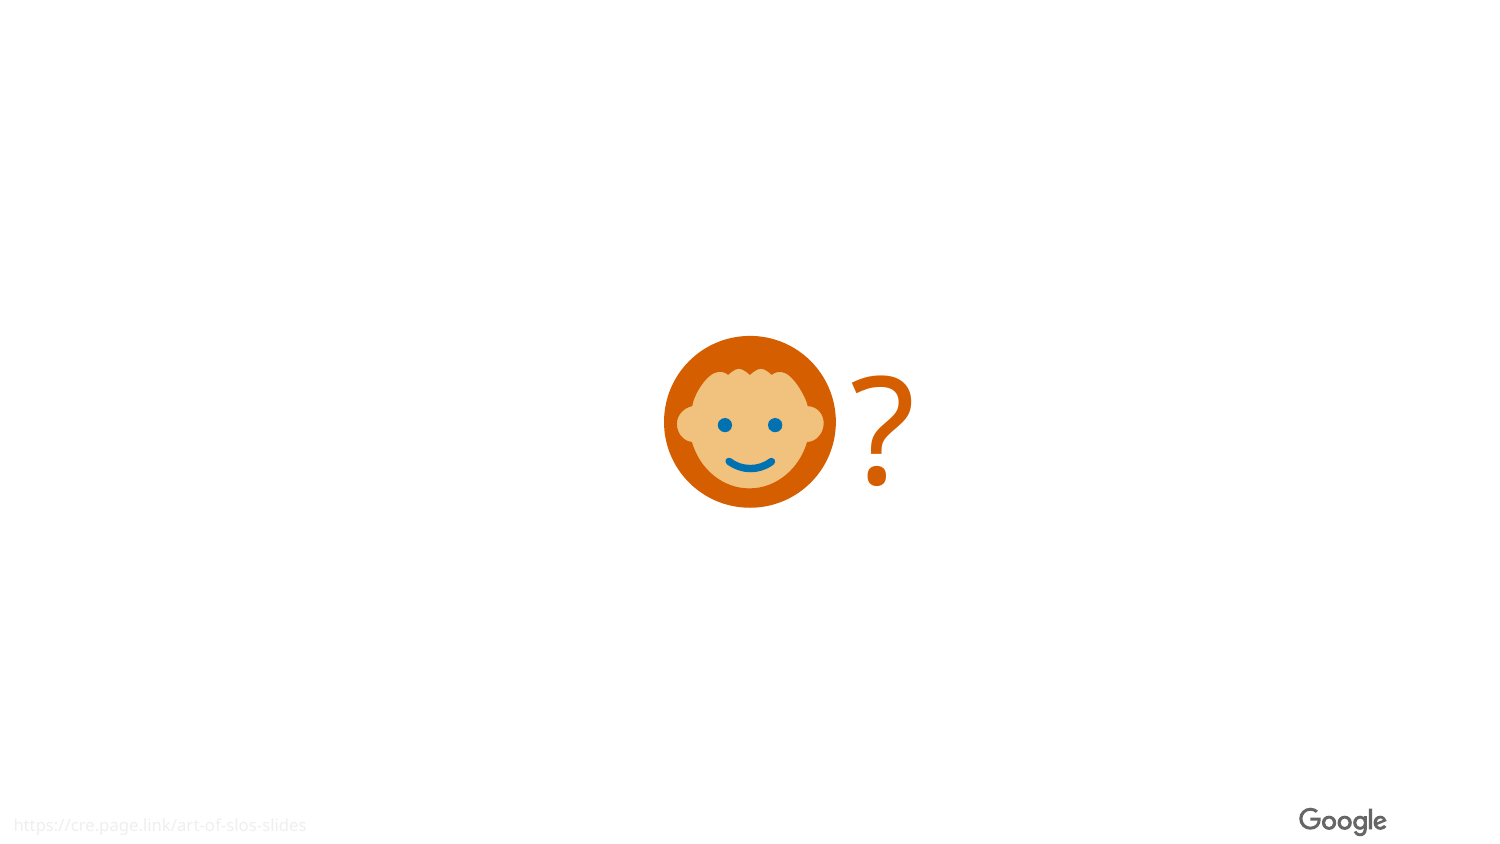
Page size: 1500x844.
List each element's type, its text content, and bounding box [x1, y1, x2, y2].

text_box [767, 417, 783, 433]
text_box [677, 369, 823, 488]
text_box [717, 417, 733, 433]
text_box ? [835, 319, 947, 525]
text_box [725, 457, 776, 473]
text_box [664, 335, 836, 508]
